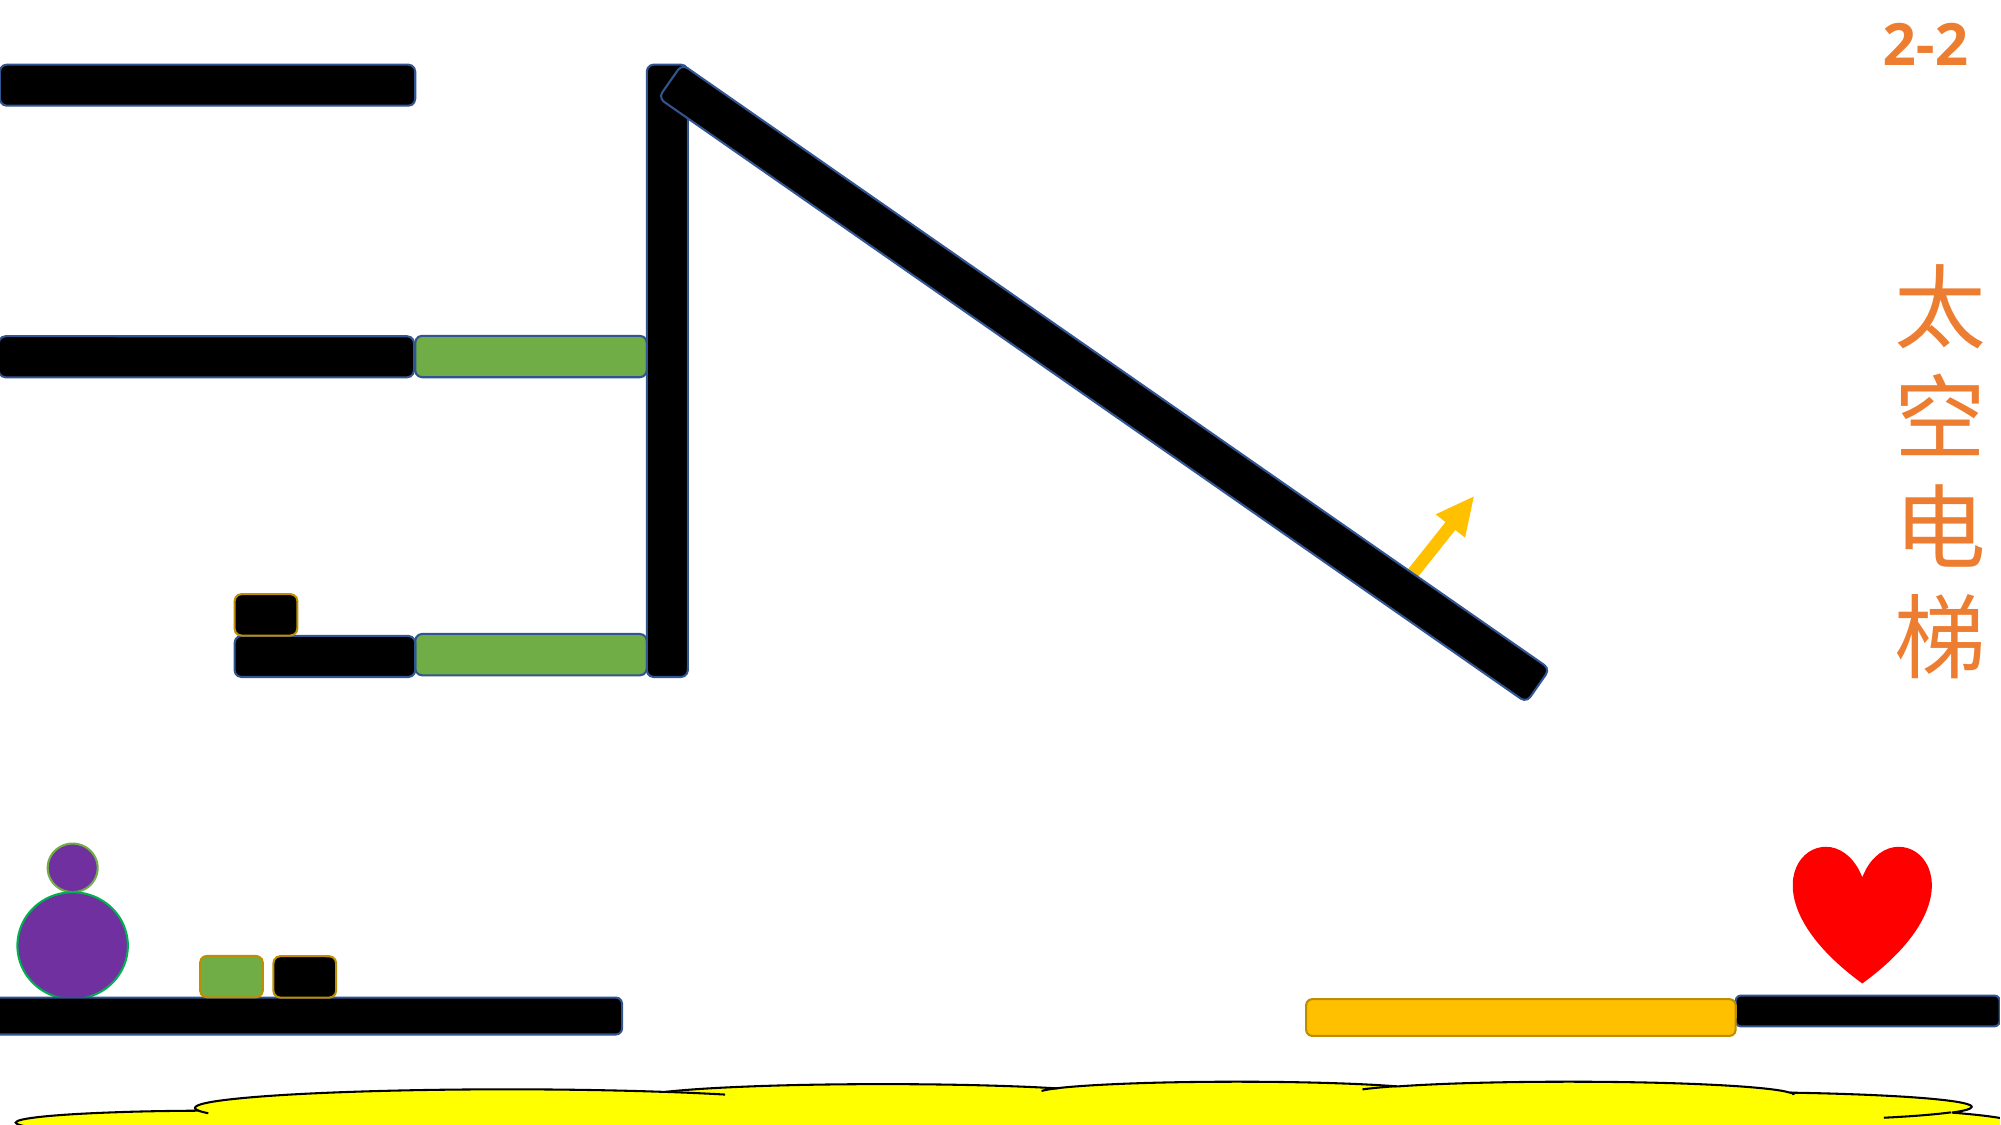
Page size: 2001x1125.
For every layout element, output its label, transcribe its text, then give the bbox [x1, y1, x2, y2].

text_box [659, 65, 1549, 701]
text_box [645, 63, 689, 679]
text_box [0, 63, 417, 107]
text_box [17, 843, 128, 1000]
text_box [415, 632, 646, 677]
text_box [0, 335, 416, 379]
text_box [1305, 998, 1737, 1037]
text_box [233, 593, 299, 637]
text_box 太空电梯 [1879, 242, 1987, 698]
text_box [1792, 846, 1932, 984]
text_box [14, 1080, 2000, 1125]
text_box [272, 955, 338, 999]
text_box [233, 634, 417, 679]
text_box [1735, 994, 2000, 1028]
text_box [415, 334, 645, 379]
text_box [1413, 496, 1474, 573]
text_box [0, 996, 624, 1036]
text_box [199, 954, 264, 999]
text_box 2-2 [1867, 0, 2000, 85]
